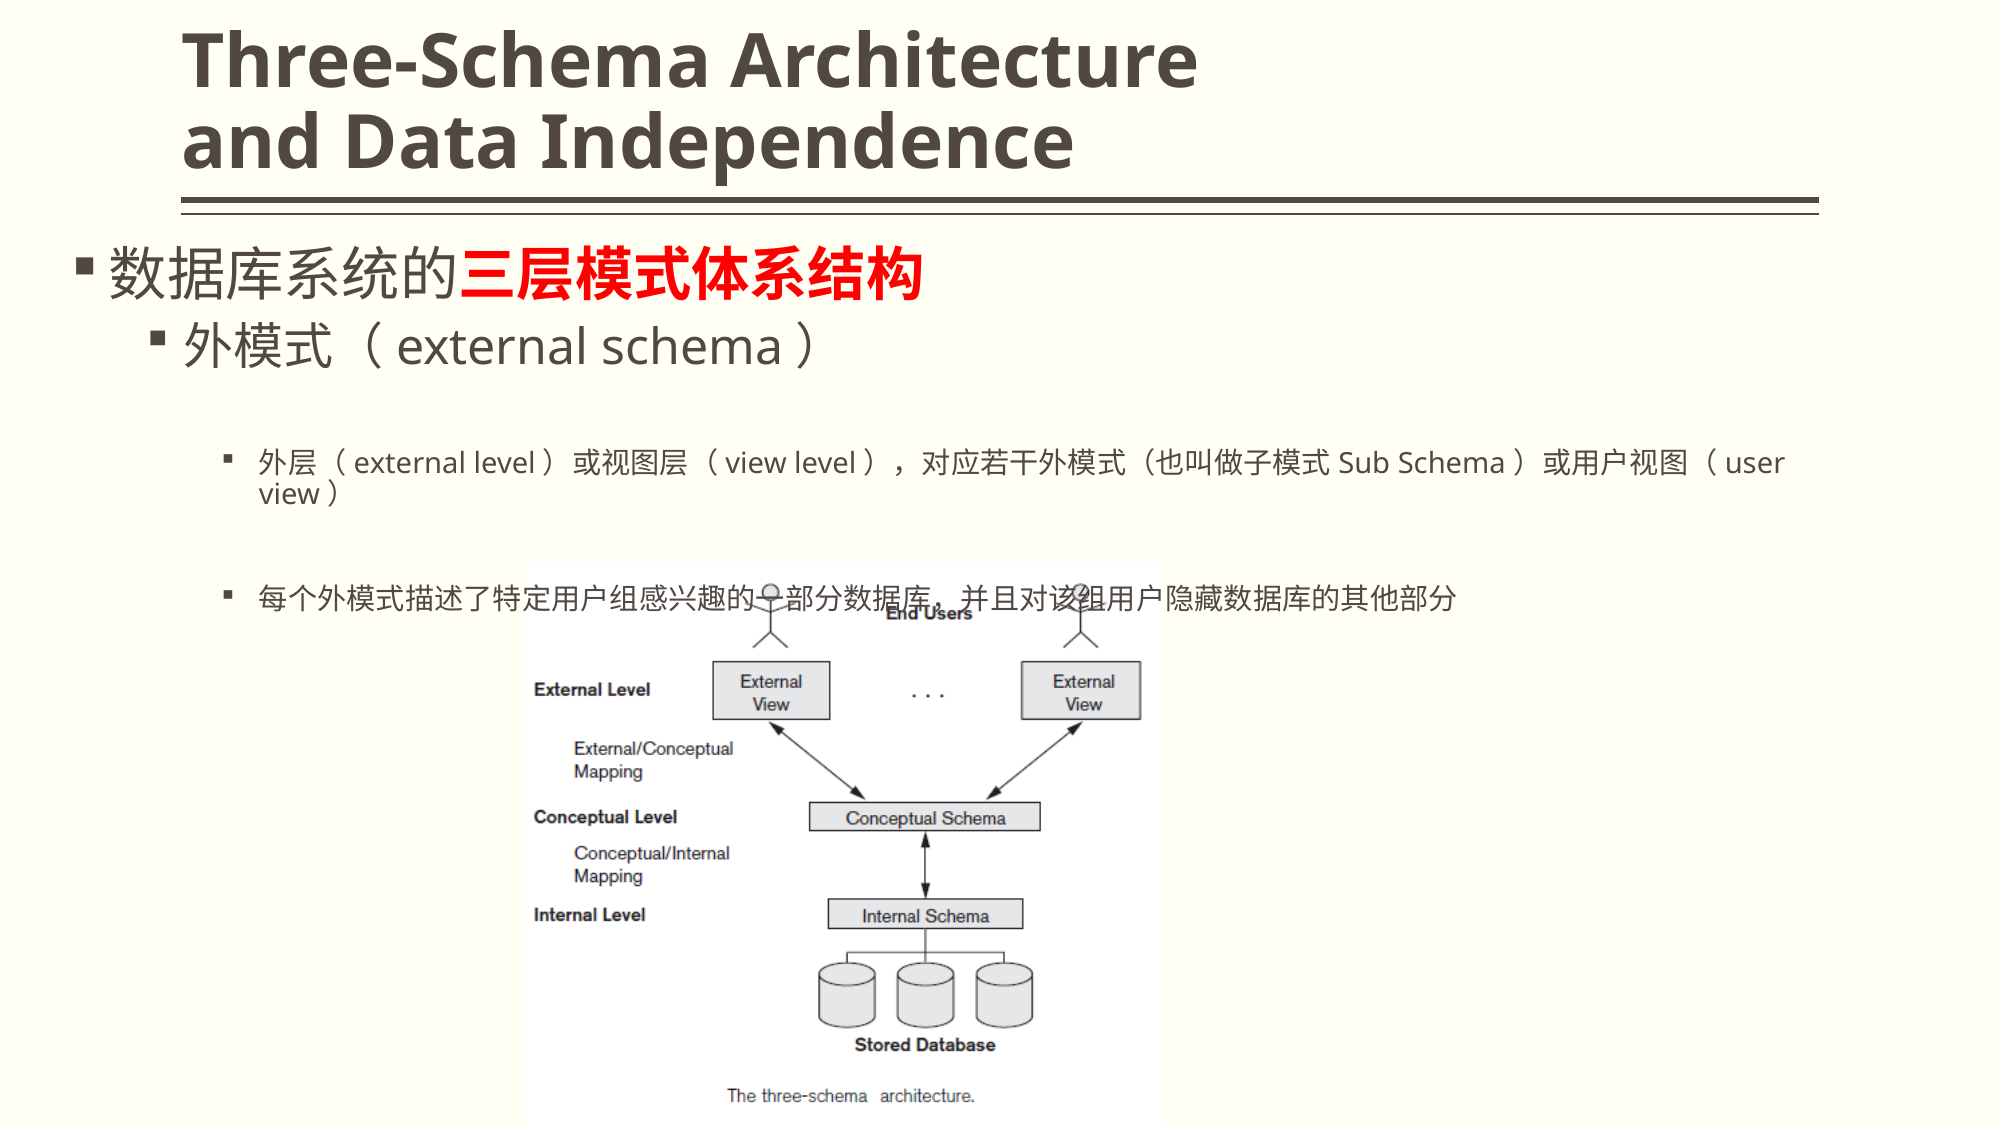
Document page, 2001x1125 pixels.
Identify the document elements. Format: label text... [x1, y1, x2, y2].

picture [525, 562, 1163, 1125]
list 数据库系统的三层模式体系结构 外模式（external schema） 外层（external level）或视图层（view level），对应若干外模式（也叫做子模式Sub Schema）或用户视图（user view） 每个外模式描述了特定用户组感兴趣的一部分数据库，并且对该组用户隐藏数据库的其他部分 [71, 237, 1819, 978]
title Three-Schema Architecture and Data Independence [181, 12, 1819, 193]
